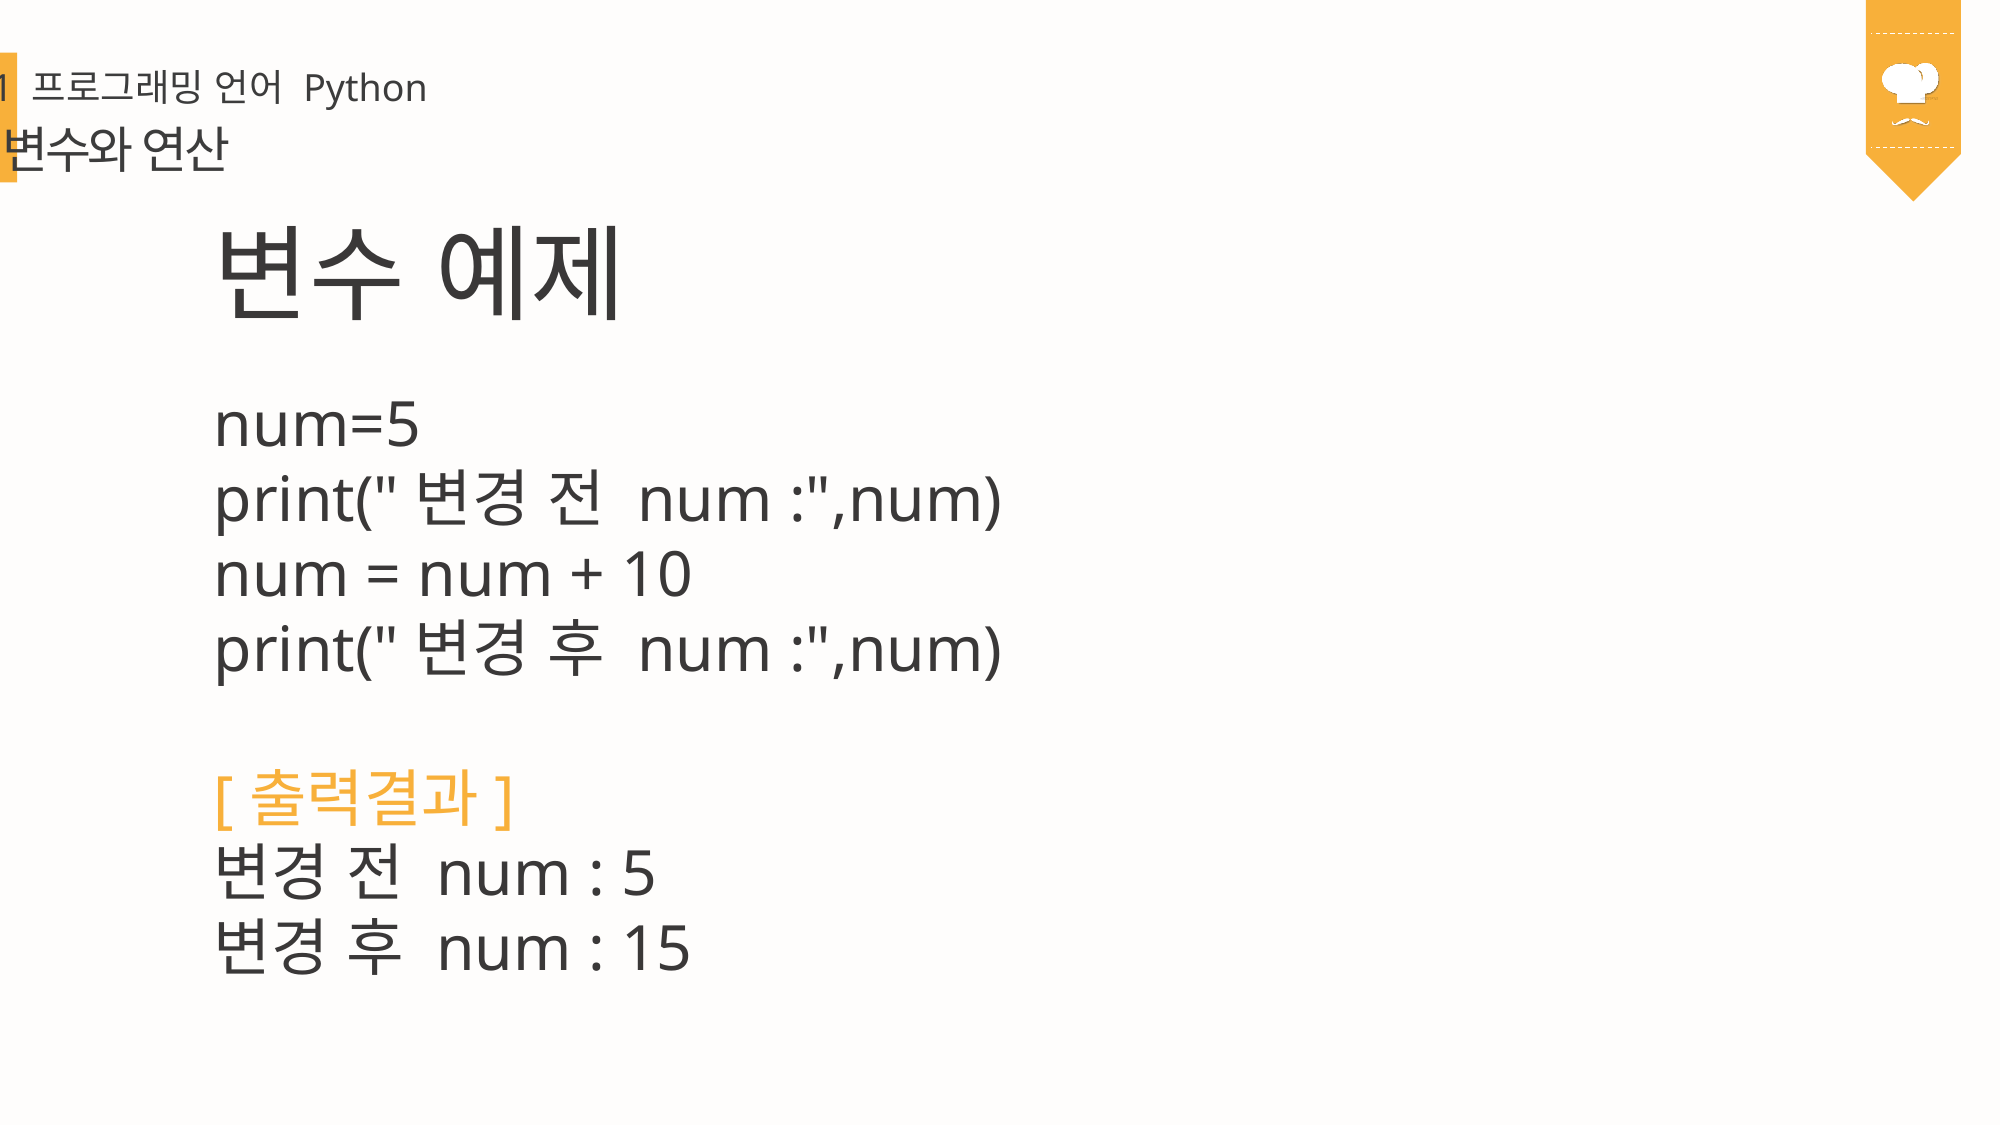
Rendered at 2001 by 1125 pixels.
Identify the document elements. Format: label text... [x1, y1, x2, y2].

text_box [1865, 0, 1961, 202]
text_box [0, 52, 18, 56]
text_box 01 프로그래밍 언어 Python [0, 56, 443, 117]
text_box 변수 예제 num=5 print("변경 전 num :",num) num = num + 10 print("변경 후 num :",num) [출력결과] 변경 전 num : 5 변경 후 num : 15 [199, 201, 1955, 991]
text_box 변수와 연산 [0, 110, 246, 186]
